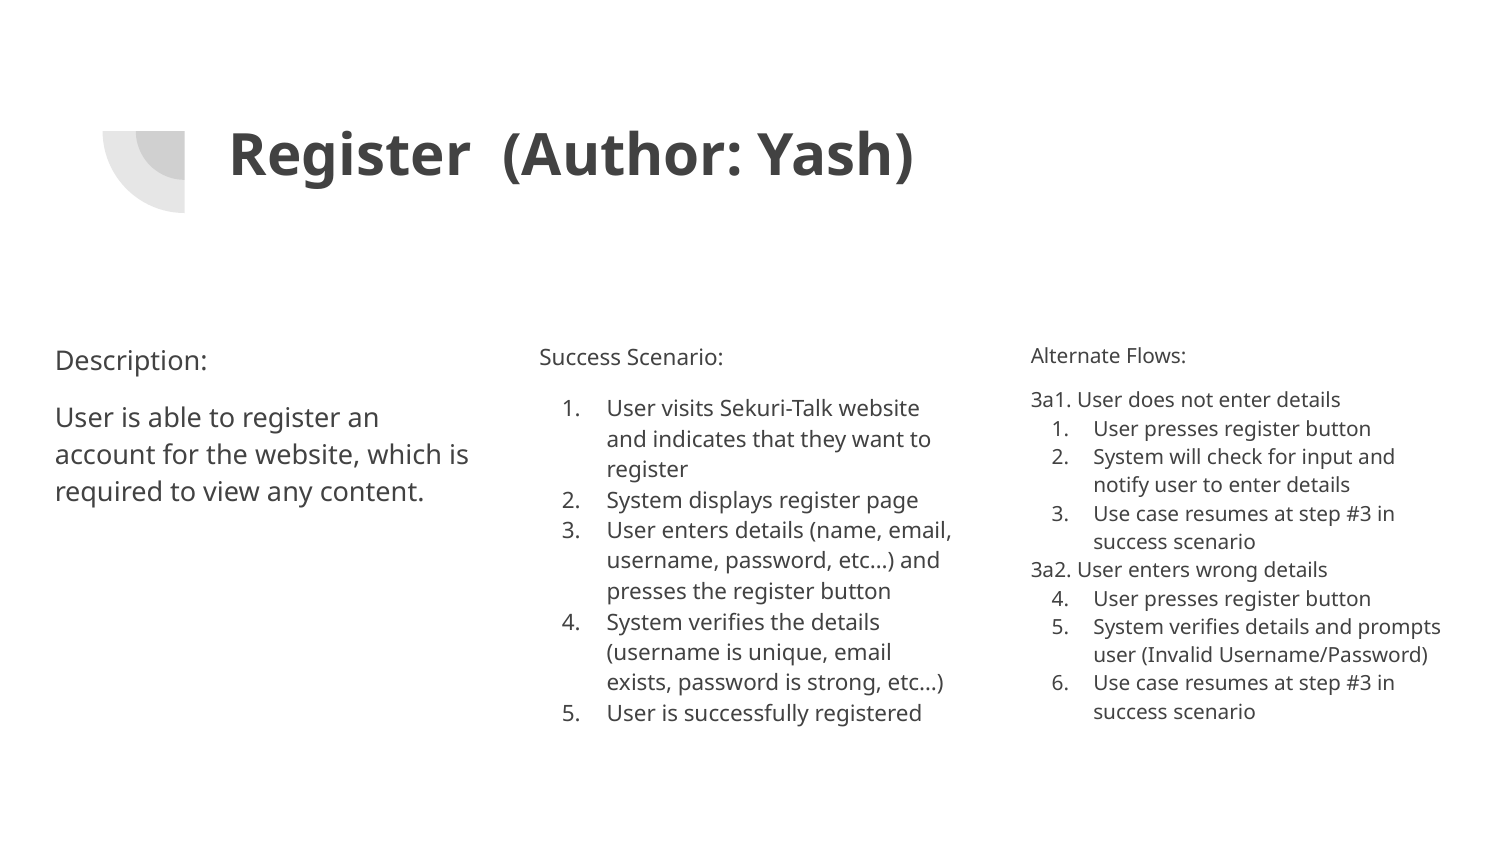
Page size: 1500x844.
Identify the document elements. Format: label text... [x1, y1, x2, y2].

list Alternate Flows: 3a1. User does not enter details User presses register button System will check for input and notify user to enter details Use case resumes at step #3 in success scenario 3a2. User enters wrong details User presses register button System verifies details and prompts user (Invalid Username/Password) Use case resumes at step #3 in success scenario [1015, 326, 1467, 744]
list Description: User is able to register an account for the website, which is required to view any content. [39, 326, 491, 744]
title Register (Author: Yash) [213, 98, 1368, 263]
list Success Scenario: User visits Sekuri-Talk website and indicates that they want to register System displays register page User enters details (name, email, username, password, etc…) and presses the register button System verifies the details (username is unique, email exists, password is strong, etc…) User is successfully registered [524, 326, 976, 744]
